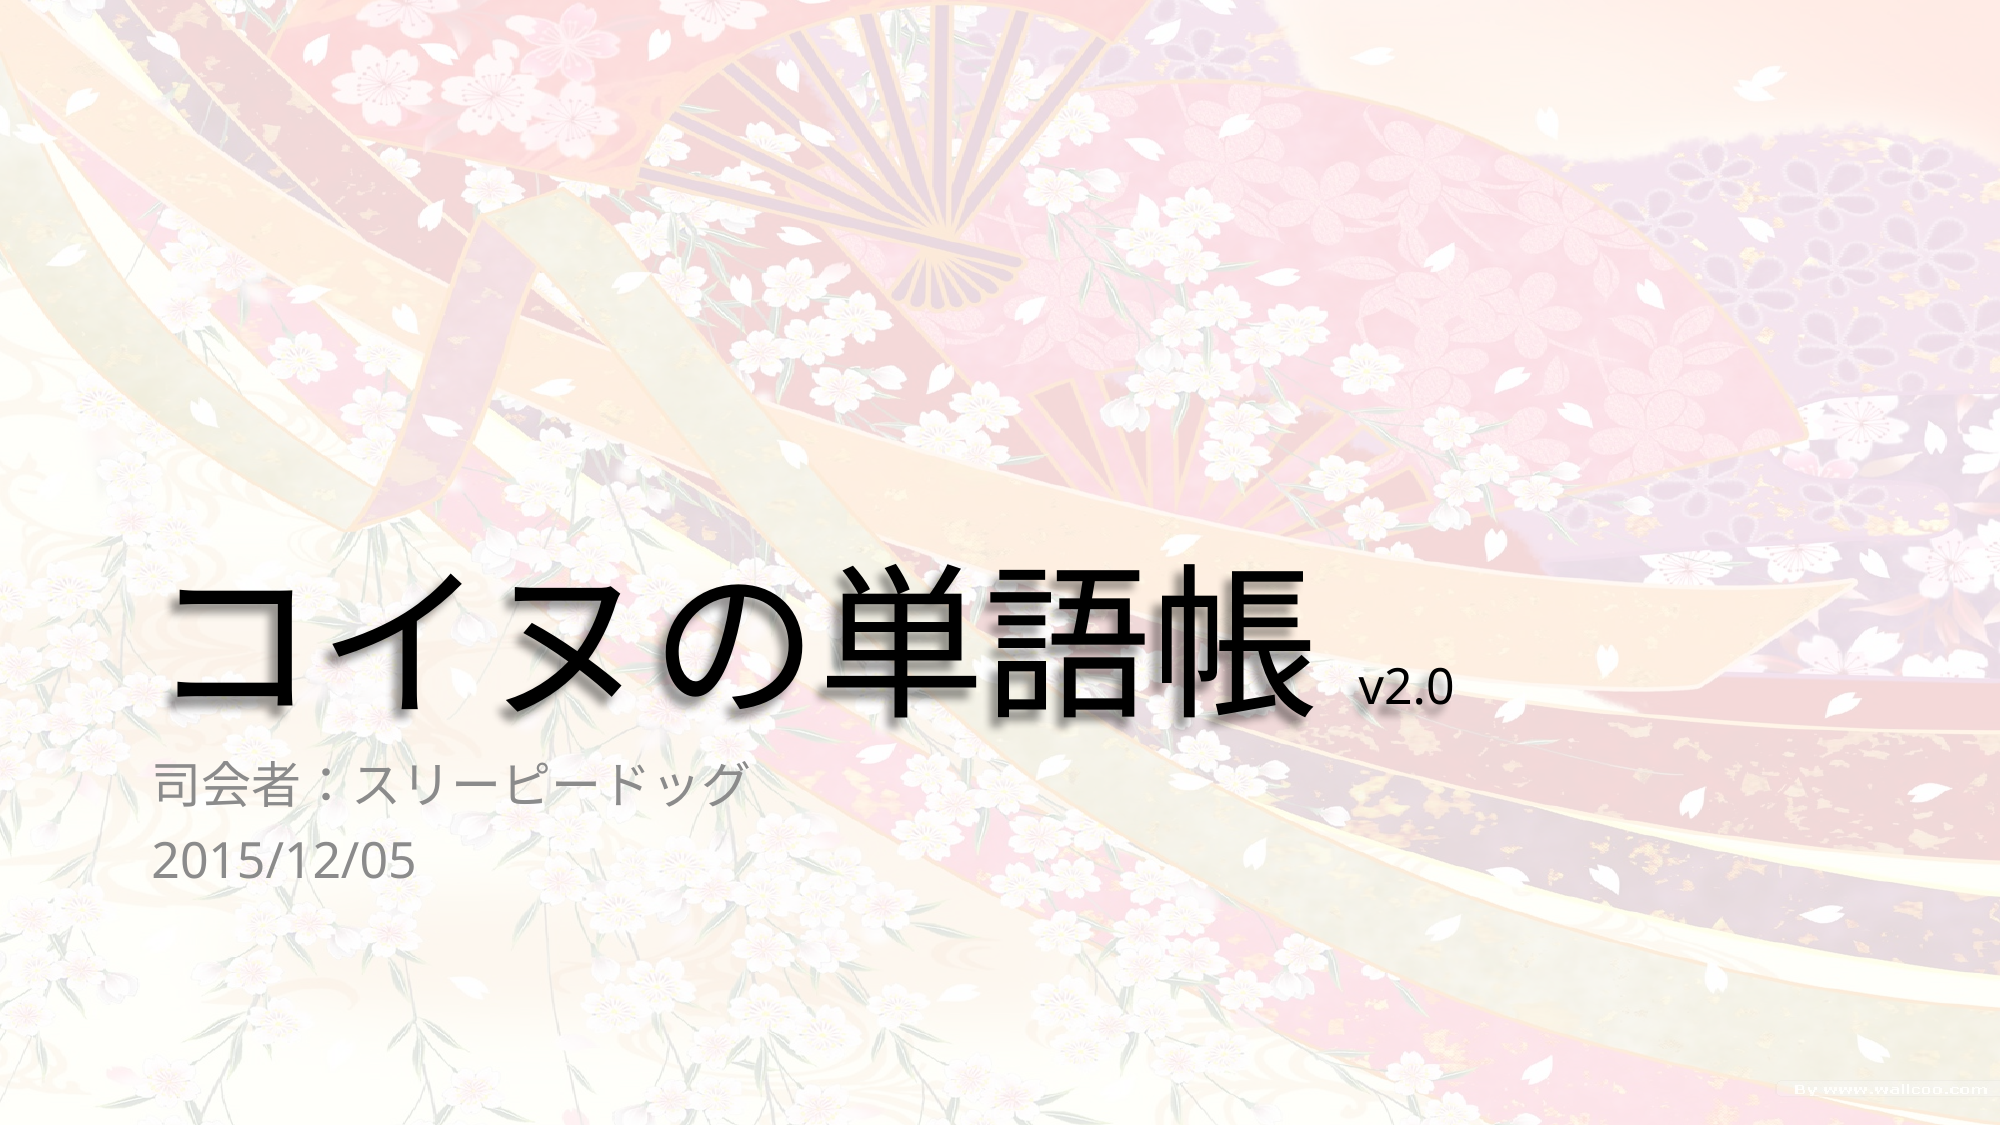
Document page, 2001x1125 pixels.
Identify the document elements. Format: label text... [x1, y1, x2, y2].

title コイヌの単語帳v2.0 [136, 280, 1862, 749]
list 司会者：スリーピードッグ 2015/12/05 [136, 752, 1862, 999]
